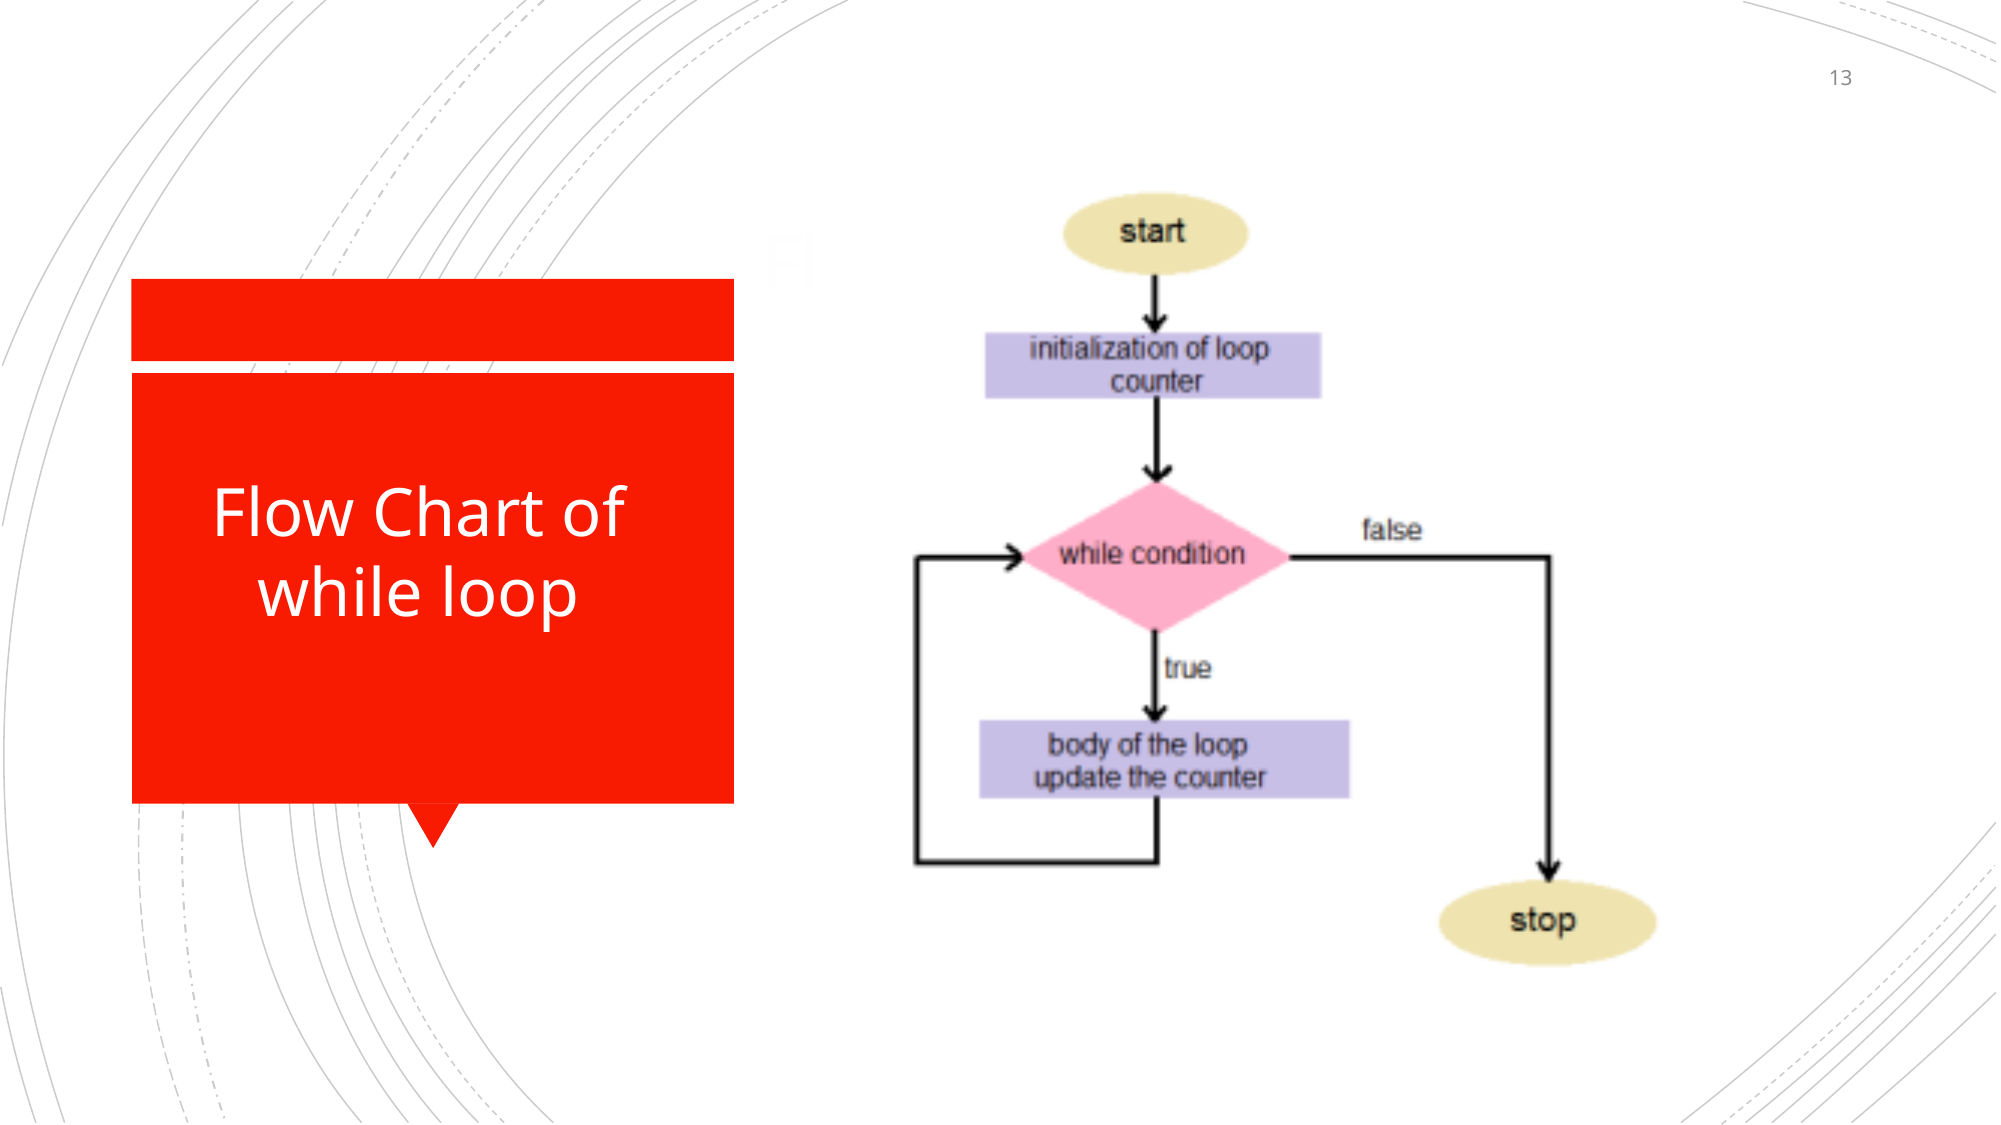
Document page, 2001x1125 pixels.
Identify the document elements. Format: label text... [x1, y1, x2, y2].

text_box Flow Chart of while loop [162, 462, 675, 638]
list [821, 174, 1723, 1001]
slide_number 13 [1717, 52, 1868, 105]
title Flowchart [262, 174, 821, 363]
